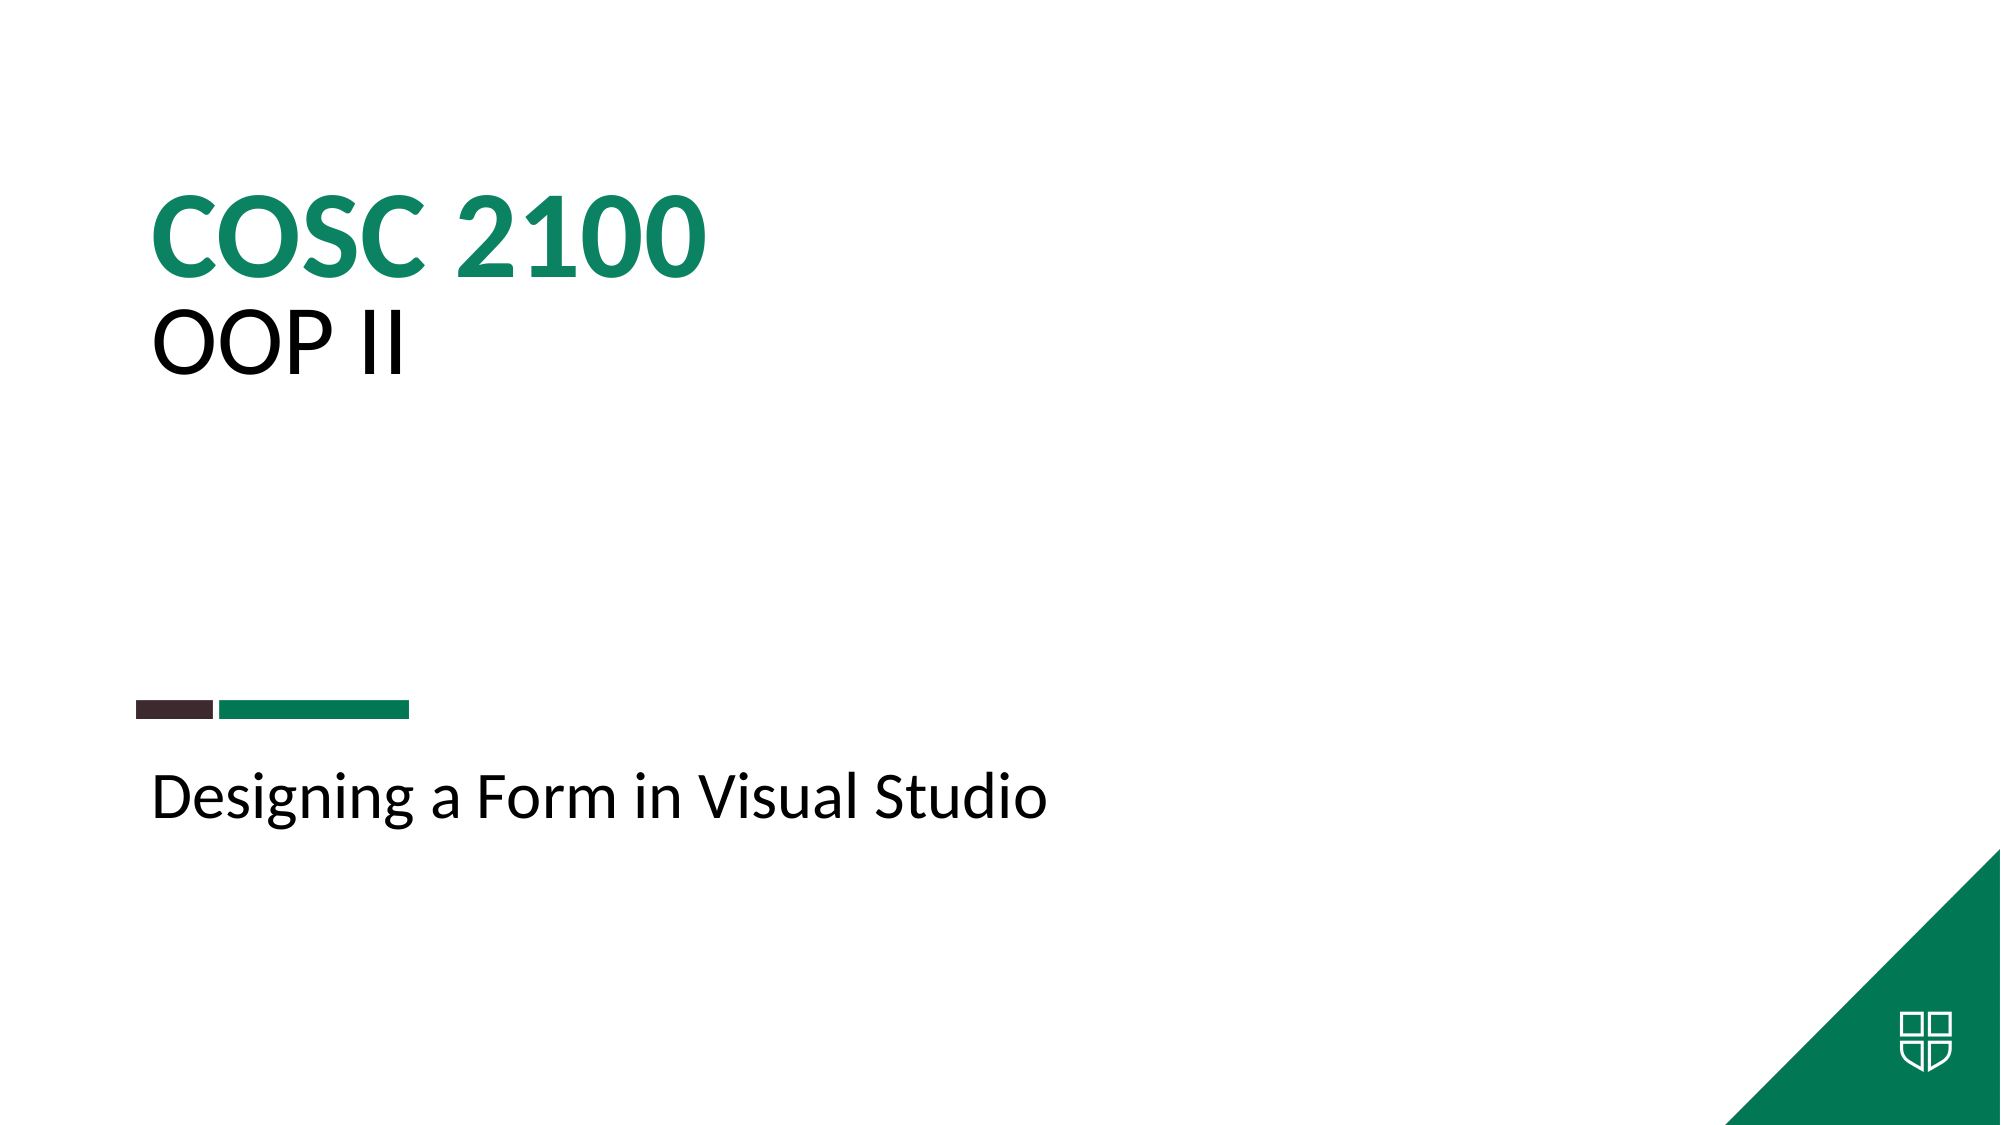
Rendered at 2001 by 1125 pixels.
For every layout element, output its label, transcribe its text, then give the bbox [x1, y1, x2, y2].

title OOP II [136, 627, 1862, 746]
picture [136, 700, 409, 719]
text_box COSC 2100 [136, 162, 1862, 627]
picture [1724, 849, 2000, 1125]
list Designing a Form in Visual Studio [136, 752, 1862, 999]
